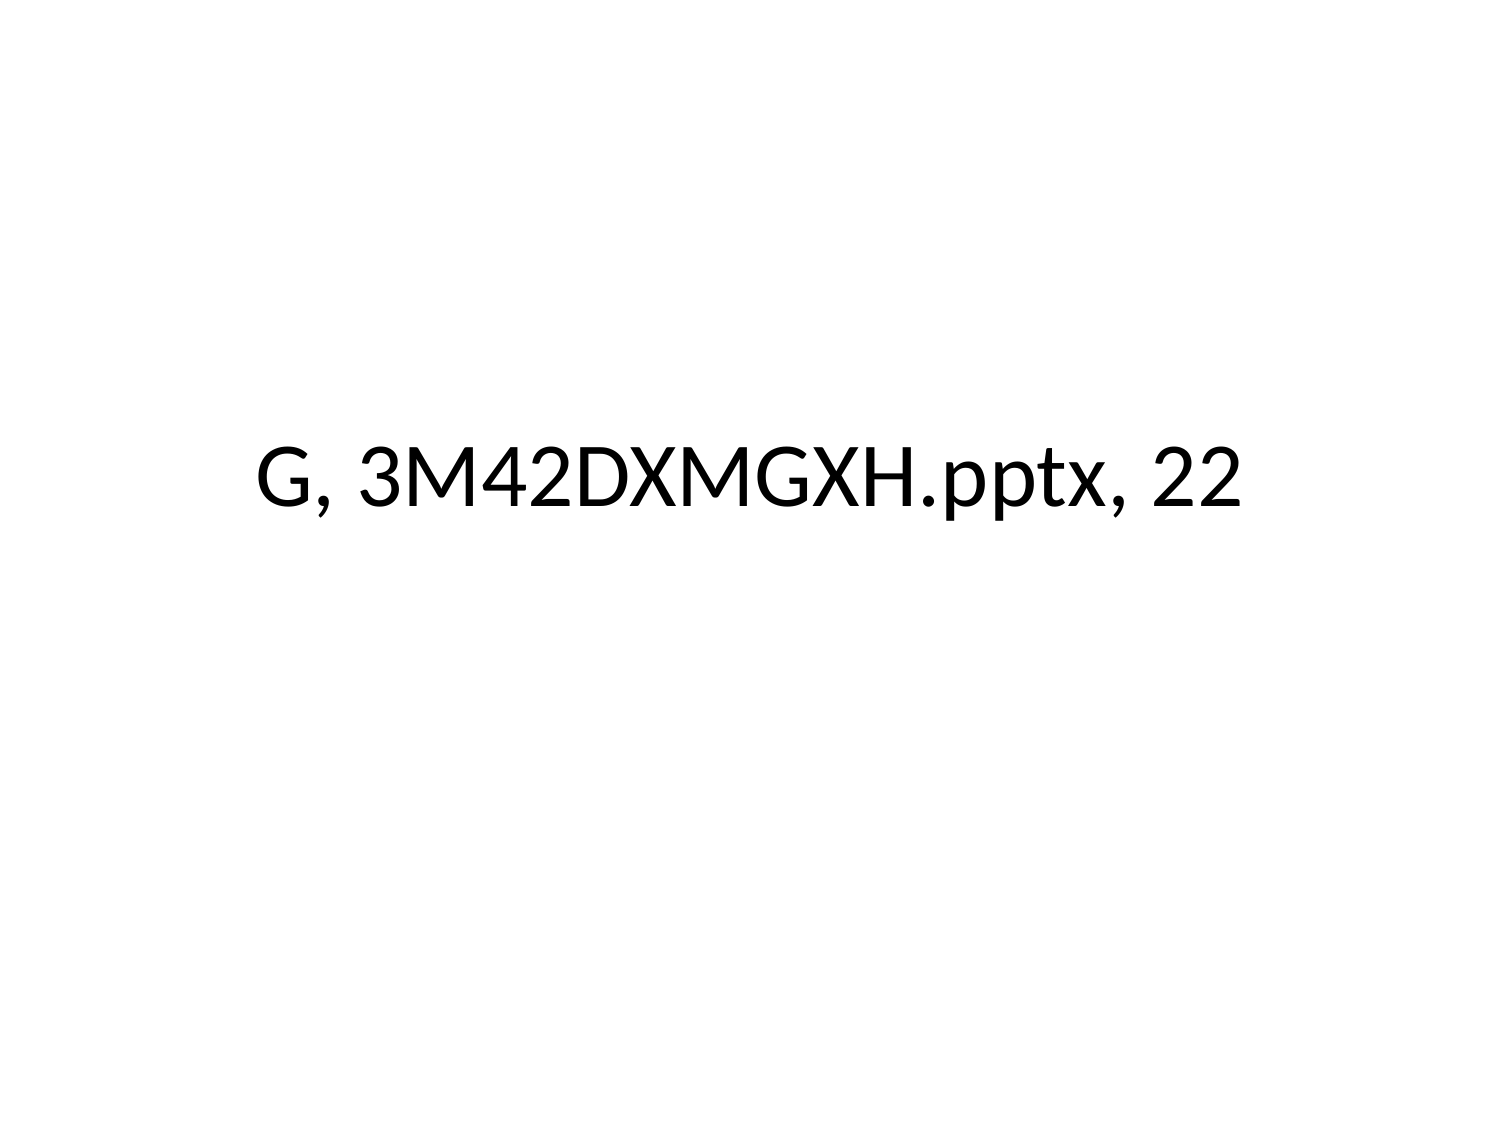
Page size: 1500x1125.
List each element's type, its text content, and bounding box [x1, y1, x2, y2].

title G, 3M42DXMGXH.pptx, 22 [112, 349, 1388, 591]
